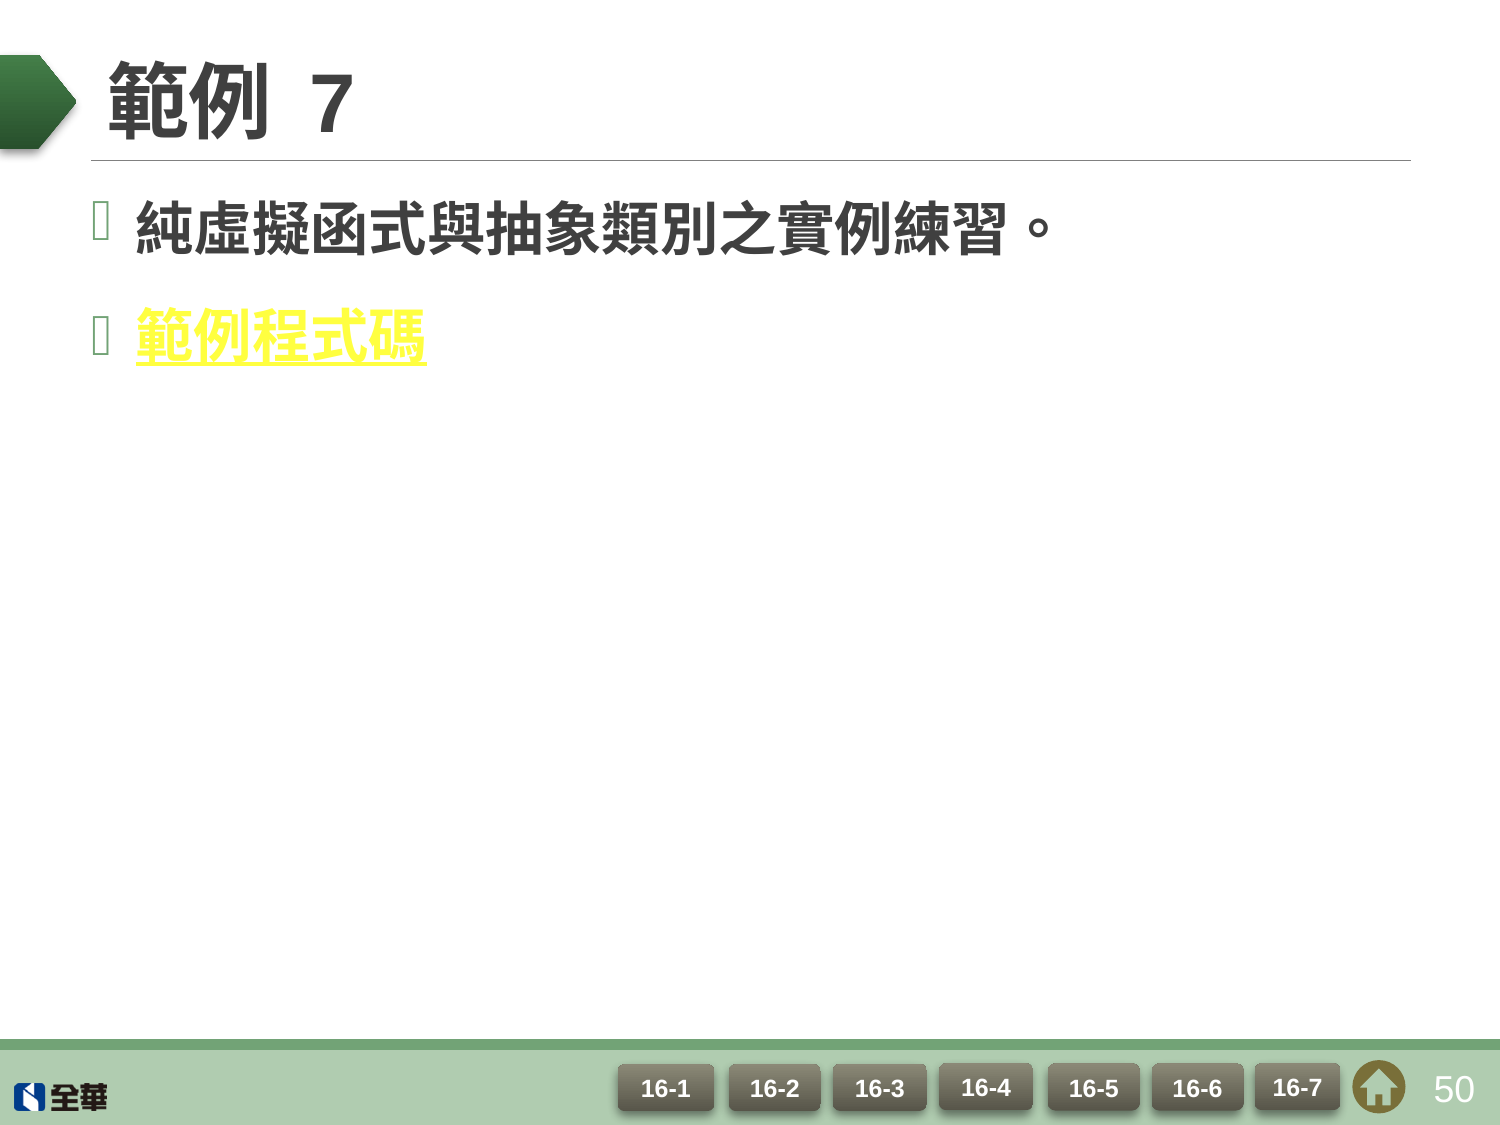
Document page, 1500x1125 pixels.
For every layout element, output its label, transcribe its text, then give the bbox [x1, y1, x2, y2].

list 純虛擬函式與抽象類別之實例練習。 範例程式碼 [91, 184, 1412, 1000]
slide_number 50 [1376, 1057, 1491, 1118]
picture [14, 1083, 107, 1111]
title 範例 7 [91, 30, 1412, 157]
